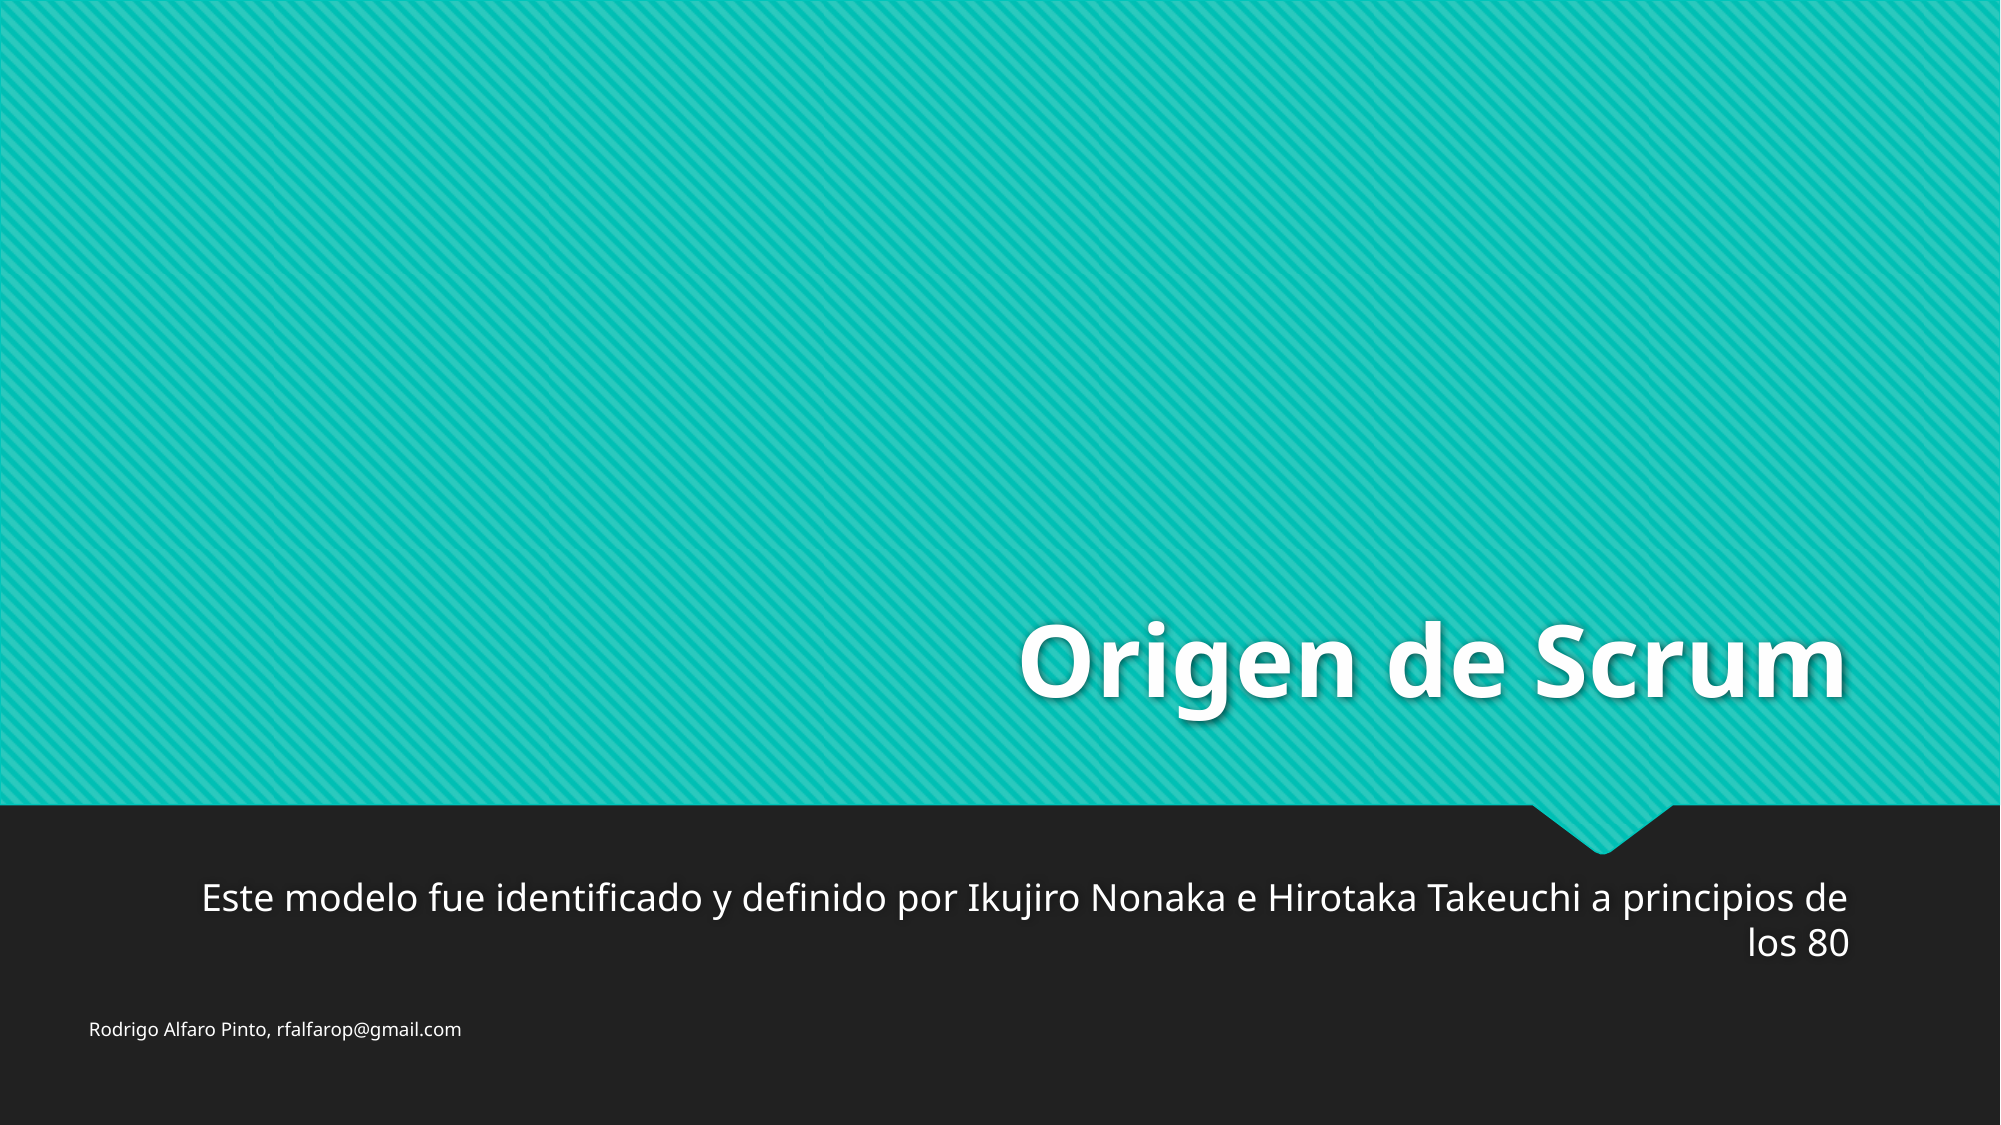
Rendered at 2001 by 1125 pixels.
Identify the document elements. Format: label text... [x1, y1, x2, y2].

title Origen de Scrum [132, 484, 1866, 726]
footer Rodrigo Alfaro Pinto, rfalfarop@gmail.com [74, 991, 1493, 1051]
list Este modelo fue identificado y definido por Ikujiro Nonaka e Hirotaka Takeuchi a principios de los 80 [132, 866, 1866, 938]
